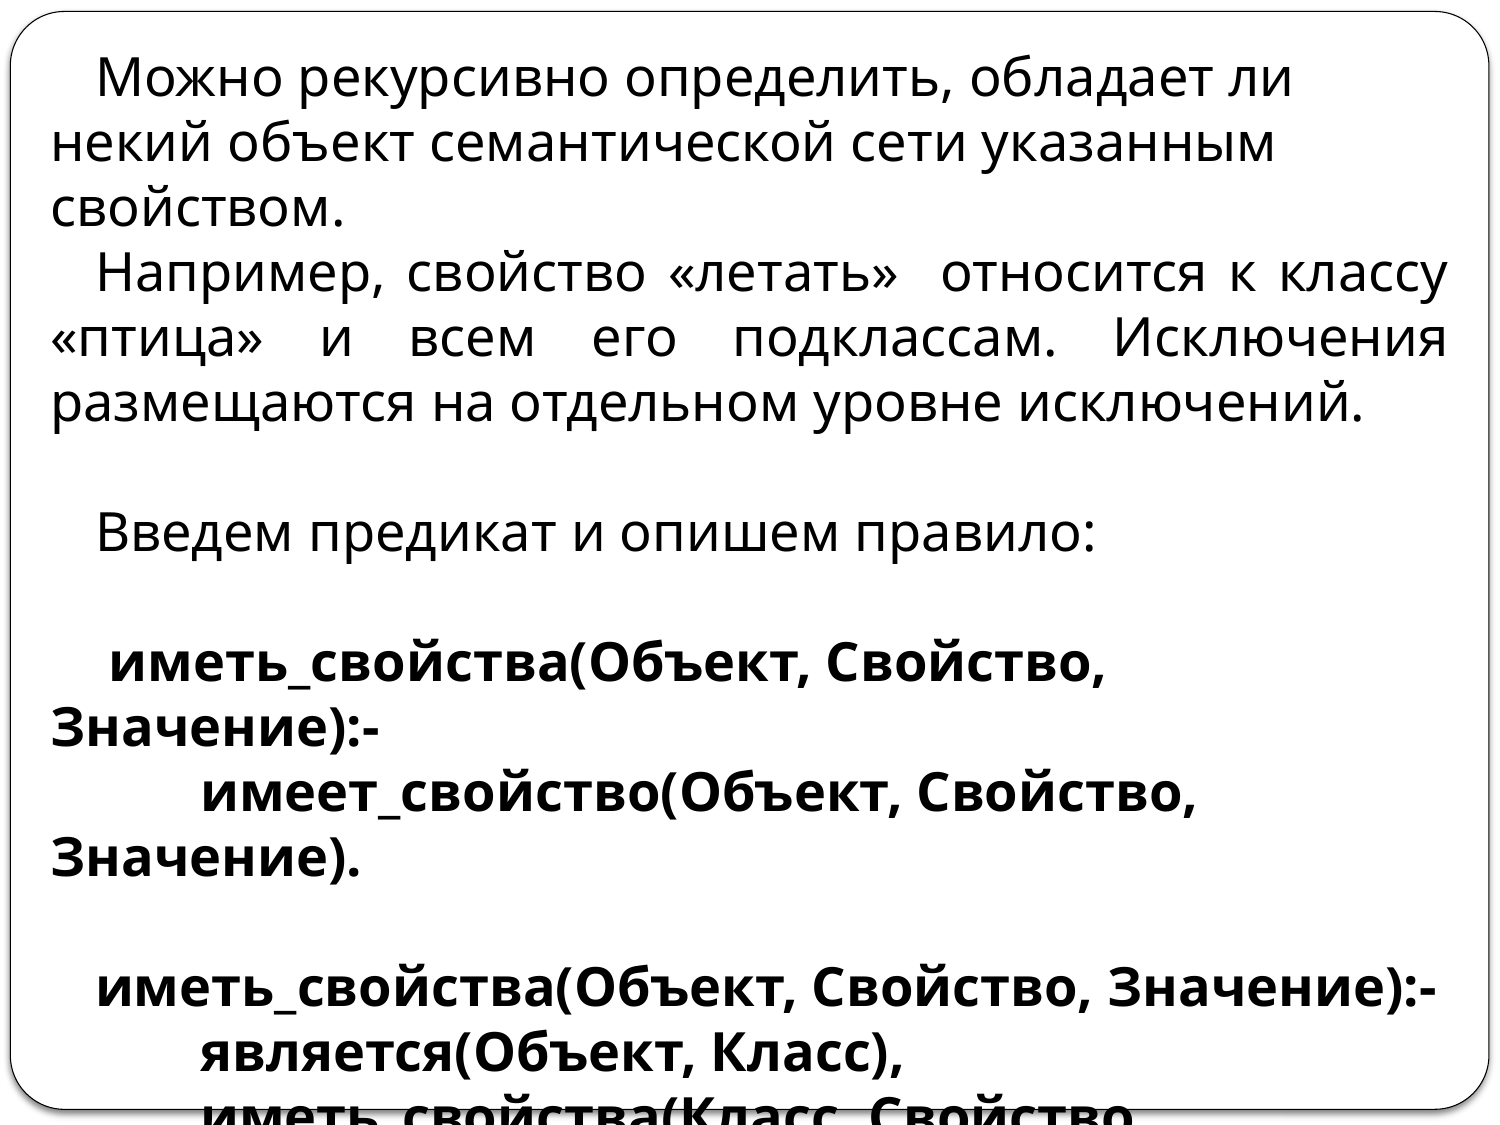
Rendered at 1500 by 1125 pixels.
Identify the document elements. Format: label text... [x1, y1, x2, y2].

list Можно рекурсивно определить, обладает ли некий объект семантической сети указанным свойством. Например, свойство «летать» относится к классу «птица» и всем его подклассам. Исключения размещаются на отдельном уровне исключений. Введем предикат и опишем правило: иметь_свойства(Объект, Свойство, Значение):- имеет_свойство(Объект, Свойство, Значение). иметь_свойства(Объект, Свойство, Значение):- является(Объект, Класс), иметь_свойства(Класс, Свойство, Значение). [35, 35, 1465, 1090]
